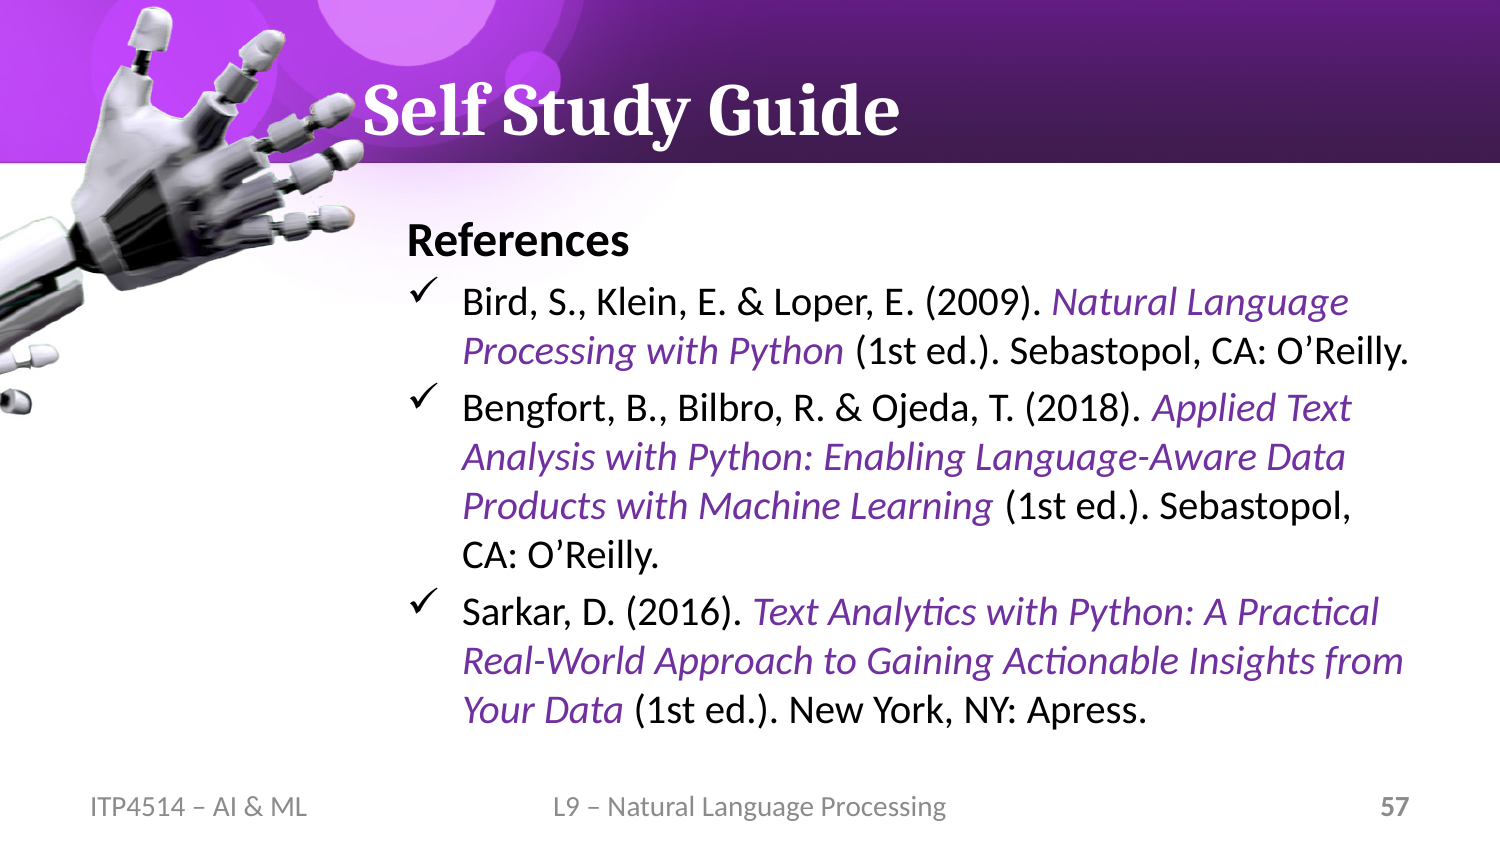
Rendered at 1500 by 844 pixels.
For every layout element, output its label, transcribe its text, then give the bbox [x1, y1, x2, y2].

footer L9 – Natural Language Processing [449, 782, 1051, 827]
slide_number 57 [1200, 782, 1425, 827]
list References Bird, S., Klein, E. & Loper, E. (2009). Natural Language Processing with Python (1st ed.). Sebastopol, CA: O’Reilly. Bengfort, B., Bilbro, R. & Ojeda, T. (2018). Applied Text Analysis with Python: Enabling Language-Aware Data Products with Machine Learning (1st ed.). Sebastopol, CA: O’Reilly. Sarkar, D. (2016). Text Analytics with Python: A Practical Real-World Approach to Gaining Actionable Insights from Your Data (1st ed.). New York, NY: Apress. [391, 200, 1427, 783]
slide_number ITP4514 – AI & ML [75, 782, 325, 827]
title Self Study Guide [349, 46, 1402, 166]
picture [0, 0, 1500, 844]
